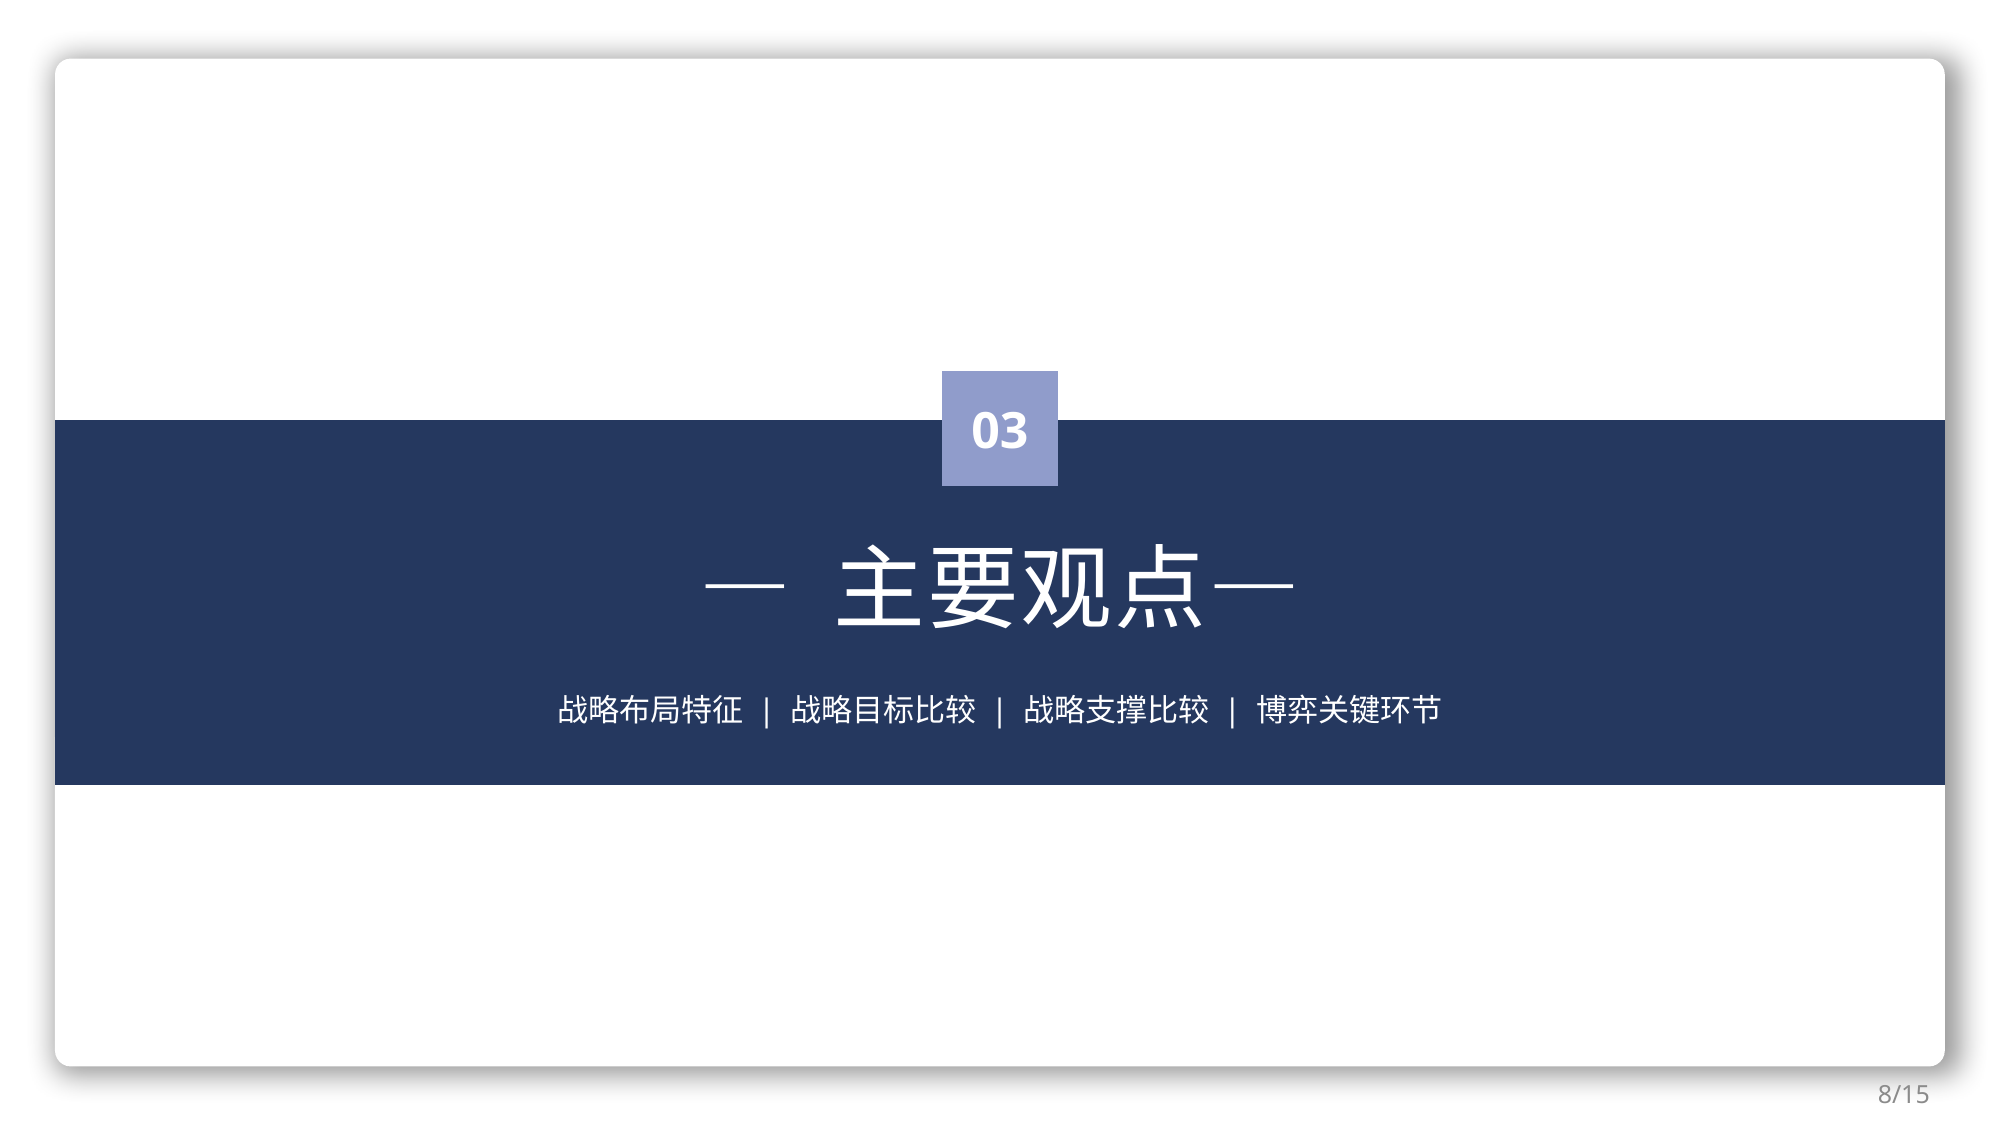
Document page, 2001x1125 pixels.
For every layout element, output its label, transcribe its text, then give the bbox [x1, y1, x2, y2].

text_box [55, 419, 1945, 785]
slide_number 8/15 [1494, 1065, 1945, 1125]
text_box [942, 370, 1058, 487]
text_box — 主要观点— [444, 529, 1556, 640]
text_box 战略布局特征 | 战略目标比较 | 战略支撑比较 | 博弈关键环节 [403, 684, 1597, 728]
text_box [53, 57, 1946, 1068]
